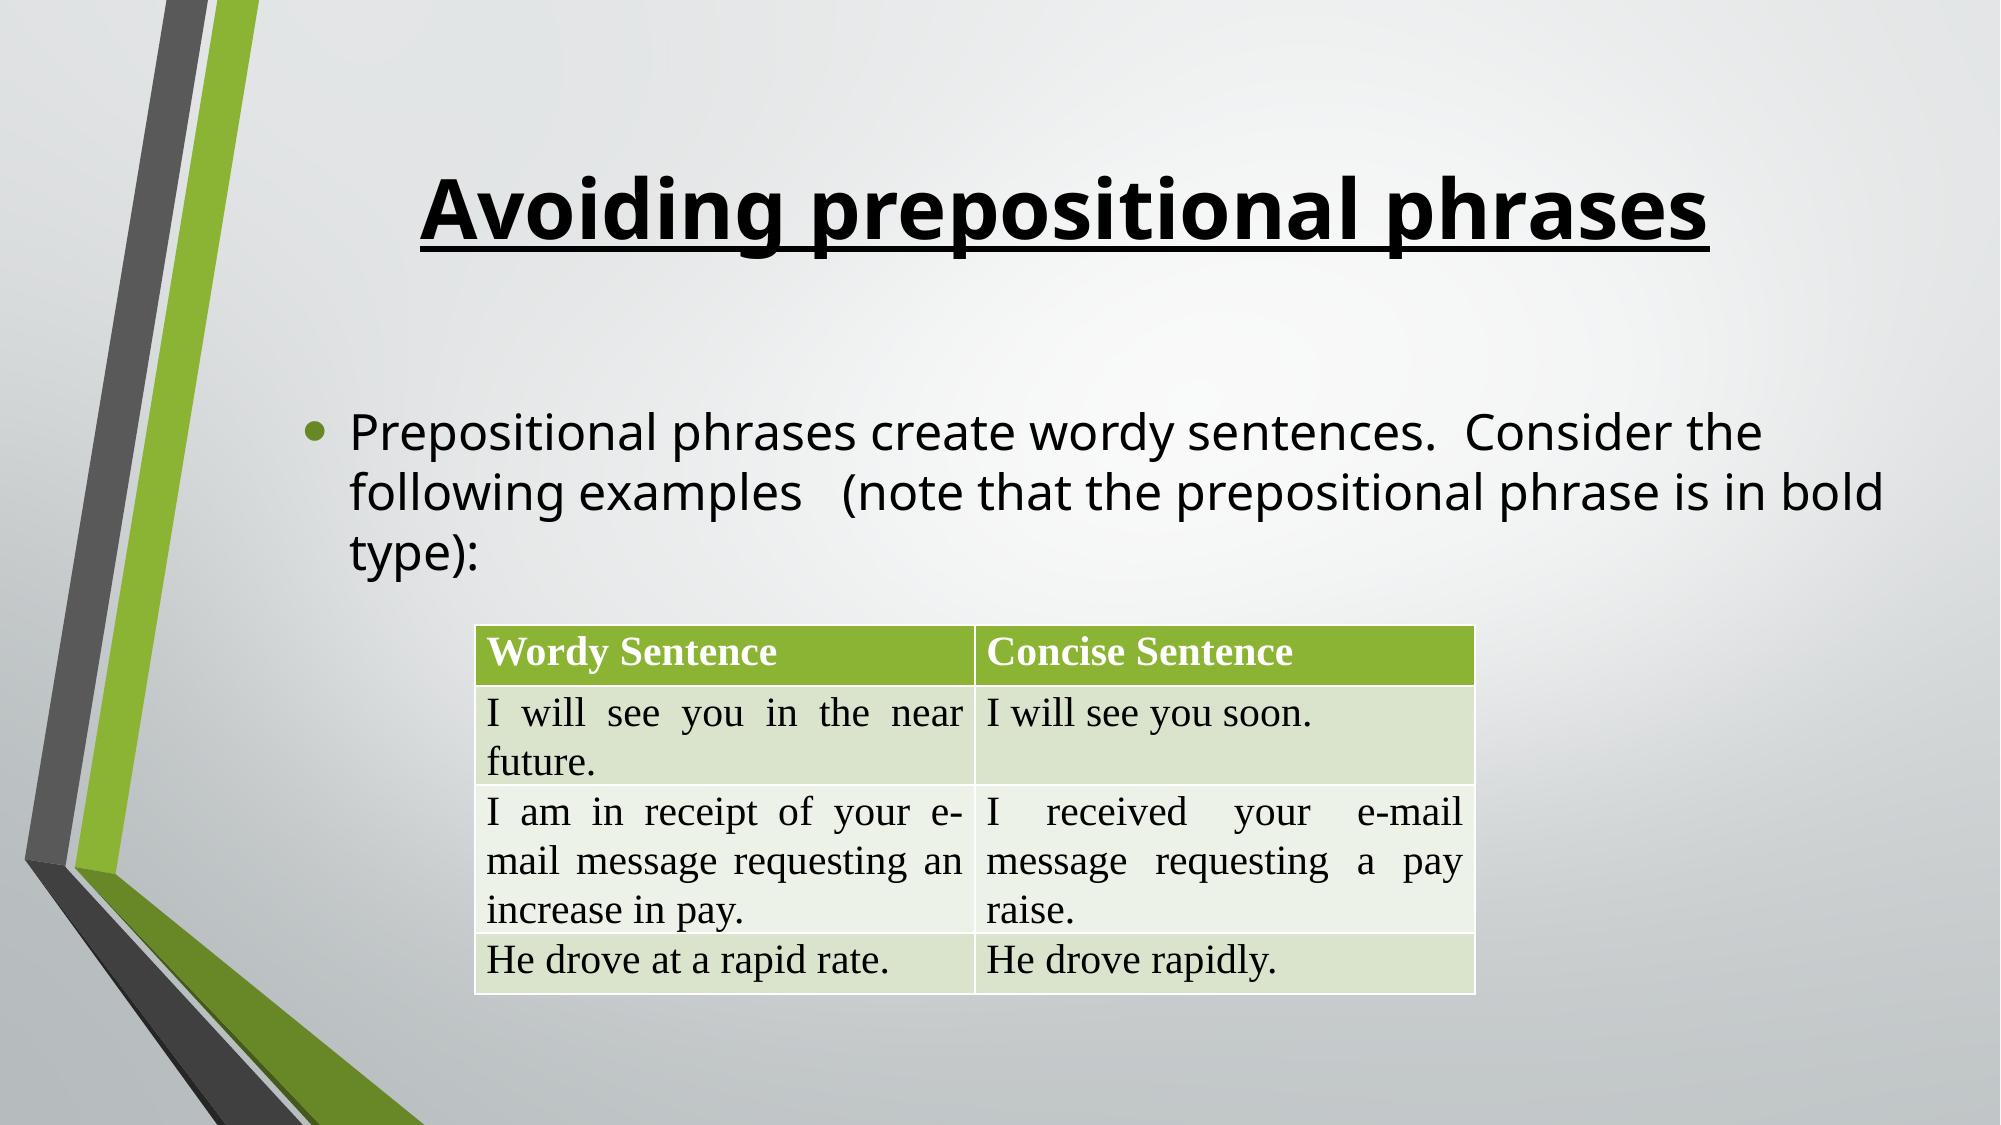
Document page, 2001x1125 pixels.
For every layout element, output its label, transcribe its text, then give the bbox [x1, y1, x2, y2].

list Prepositional phrases create wordy sentences. Consider the following examples (note that the prepositional phrase is in bold type): [287, 275, 1931, 788]
table_header Concise Sentence [976, 626, 1474, 685]
table_cell He drove at a rapid rate. [476, 934, 974, 993]
table_cell I am in receipt of your e-mail message requesting an increase in pay. [476, 786, 974, 932]
table_cell I received your e-mail message requesting a pay raise. [976, 786, 1474, 932]
title Avoiding prepositional phrases [243, 112, 1887, 400]
table_header Wordy Sentence [476, 626, 974, 685]
table_cell I will see you in the near future. [476, 687, 974, 784]
table_cell He drove rapidly. [976, 934, 1474, 993]
table_cell I will see you soon. [976, 687, 1474, 784]
